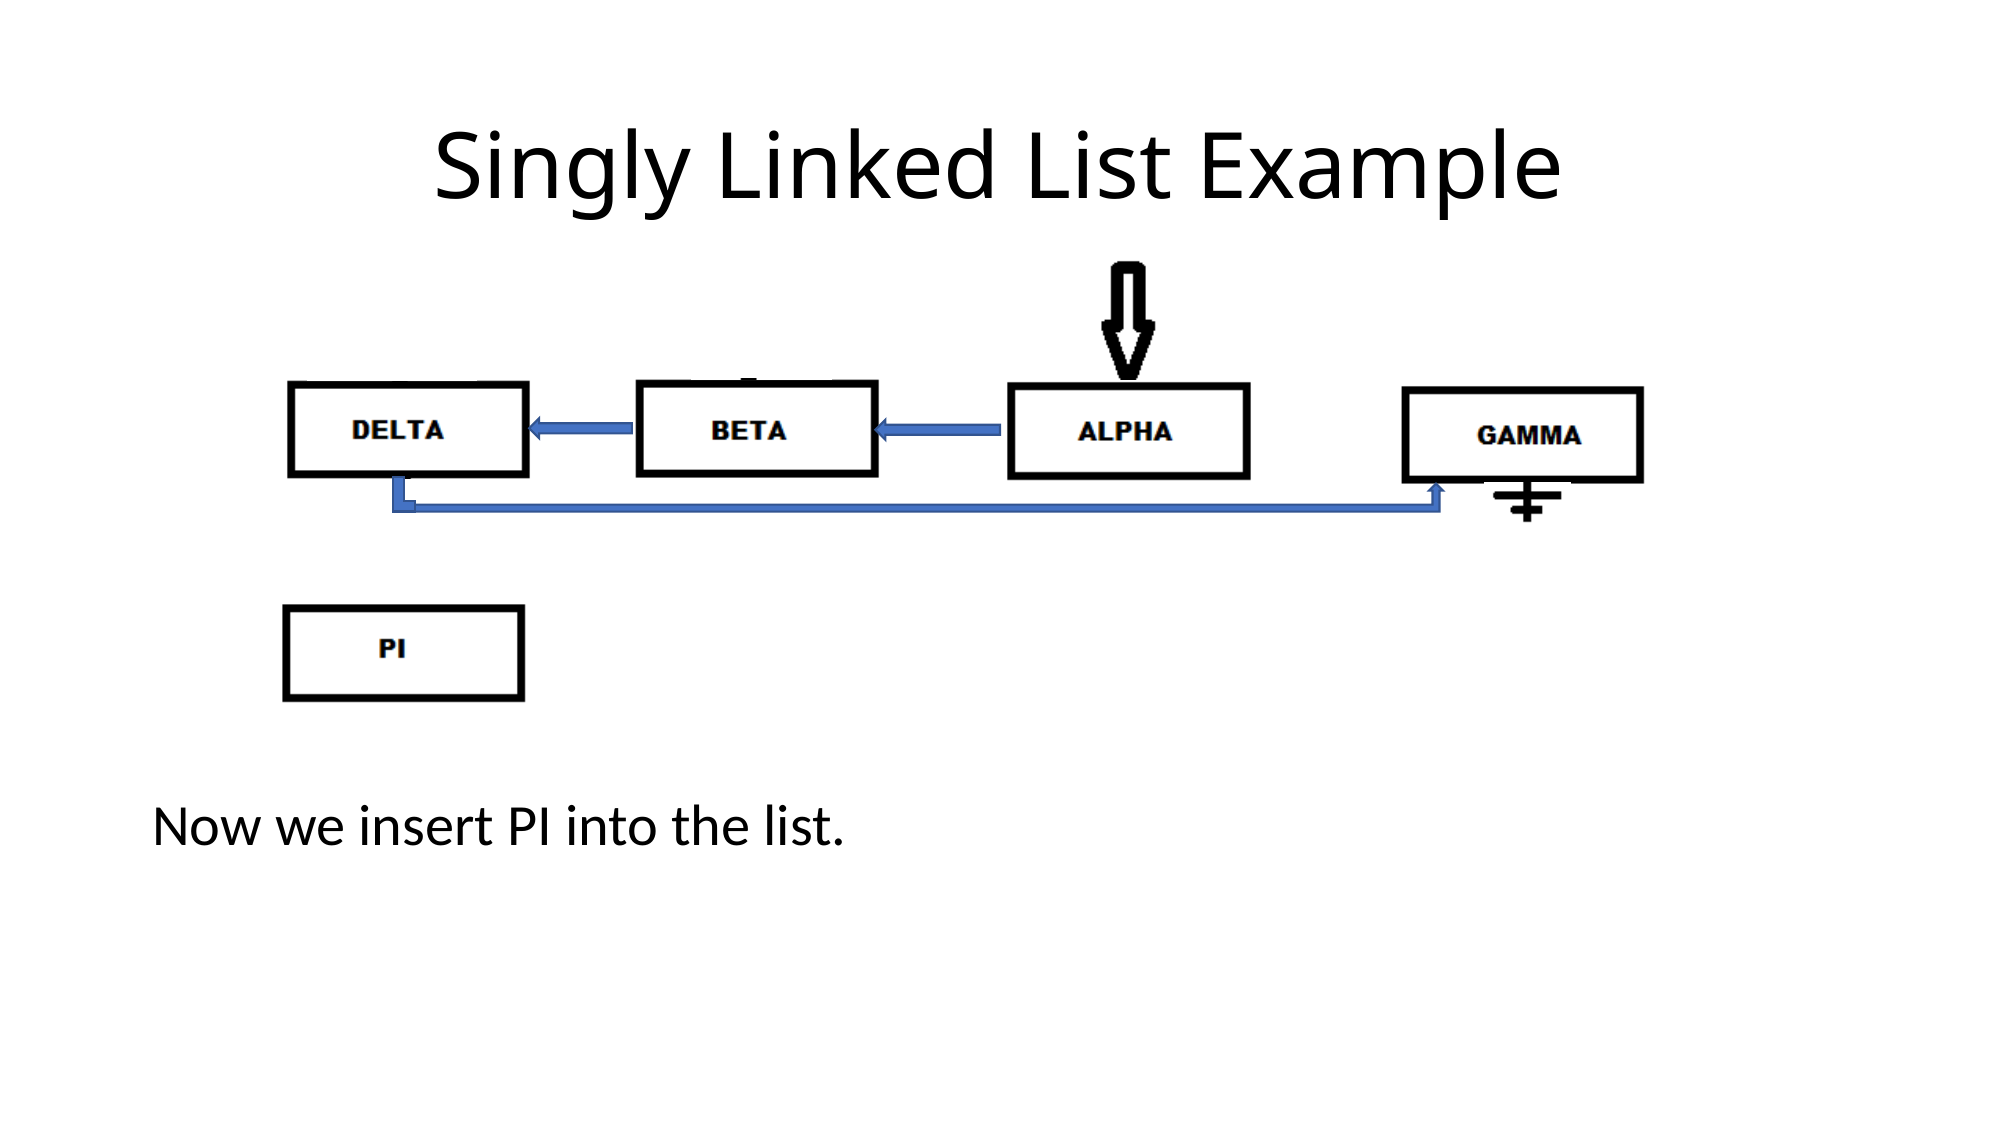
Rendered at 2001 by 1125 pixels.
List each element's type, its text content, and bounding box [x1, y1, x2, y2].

list Now we insert PI into the list. [137, 787, 1959, 1090]
text_box [567, 422, 622, 435]
picture [622, 212, 901, 500]
title Singly Linked List Example [137, 59, 1863, 278]
picture [984, 252, 1273, 496]
picture [1391, 363, 1663, 527]
text_box [901, 423, 984, 436]
text_box [567, 498, 1441, 513]
picture [250, 232, 567, 535]
picture [267, 592, 541, 718]
